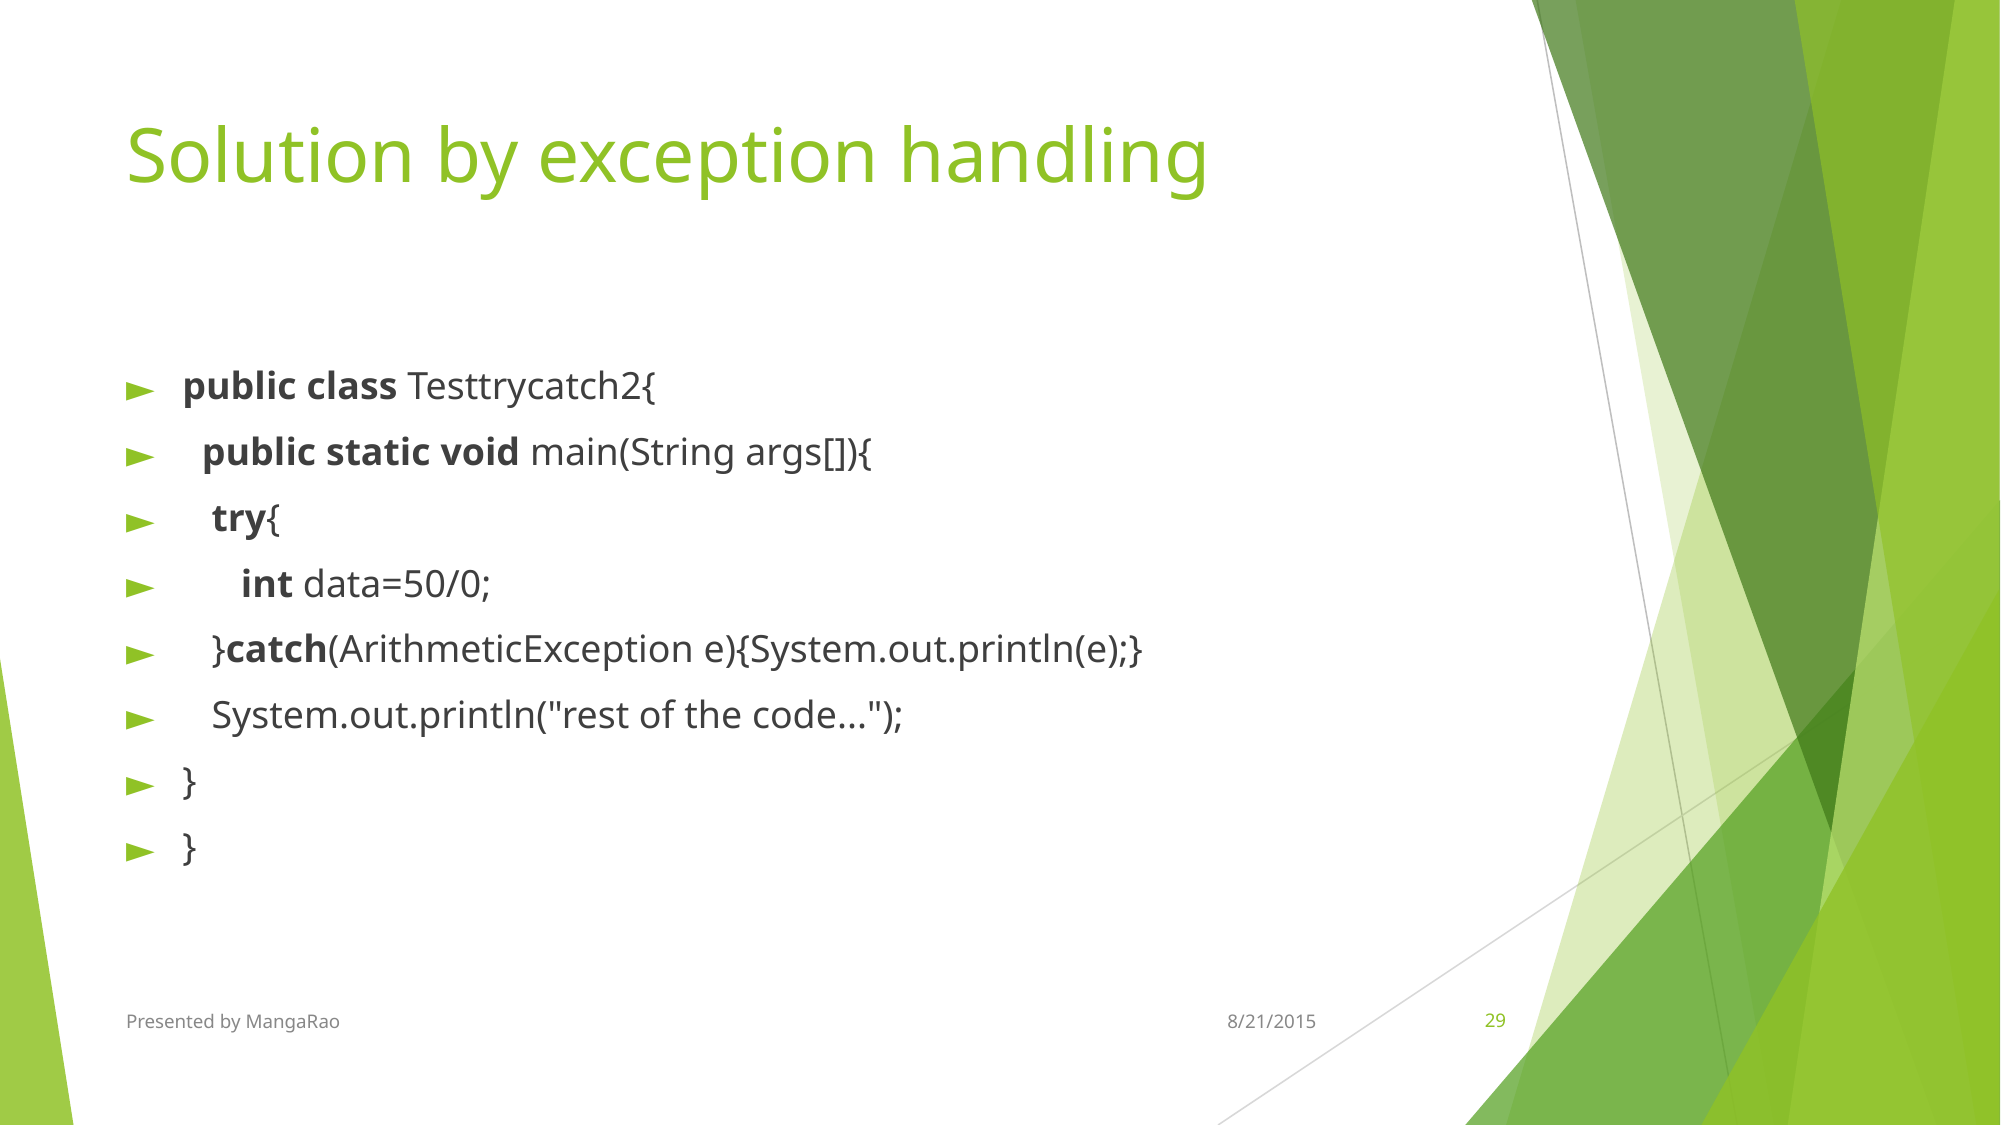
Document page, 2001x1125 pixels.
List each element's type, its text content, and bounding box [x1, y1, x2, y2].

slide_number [1181, 991, 1332, 1051]
list public class Testtrycatch2{ public static void main(String args[]){ try{ int data=50/0; }catch(ArithmeticException e){System.out.println(e);} System.out.println("rest of the code..."); } } [111, 354, 1522, 992]
footer Presented by MangaRao [111, 991, 1145, 1051]
slide_number ‹#› [1409, 991, 1522, 1051]
title Solution by exception handling [111, 99, 1522, 317]
